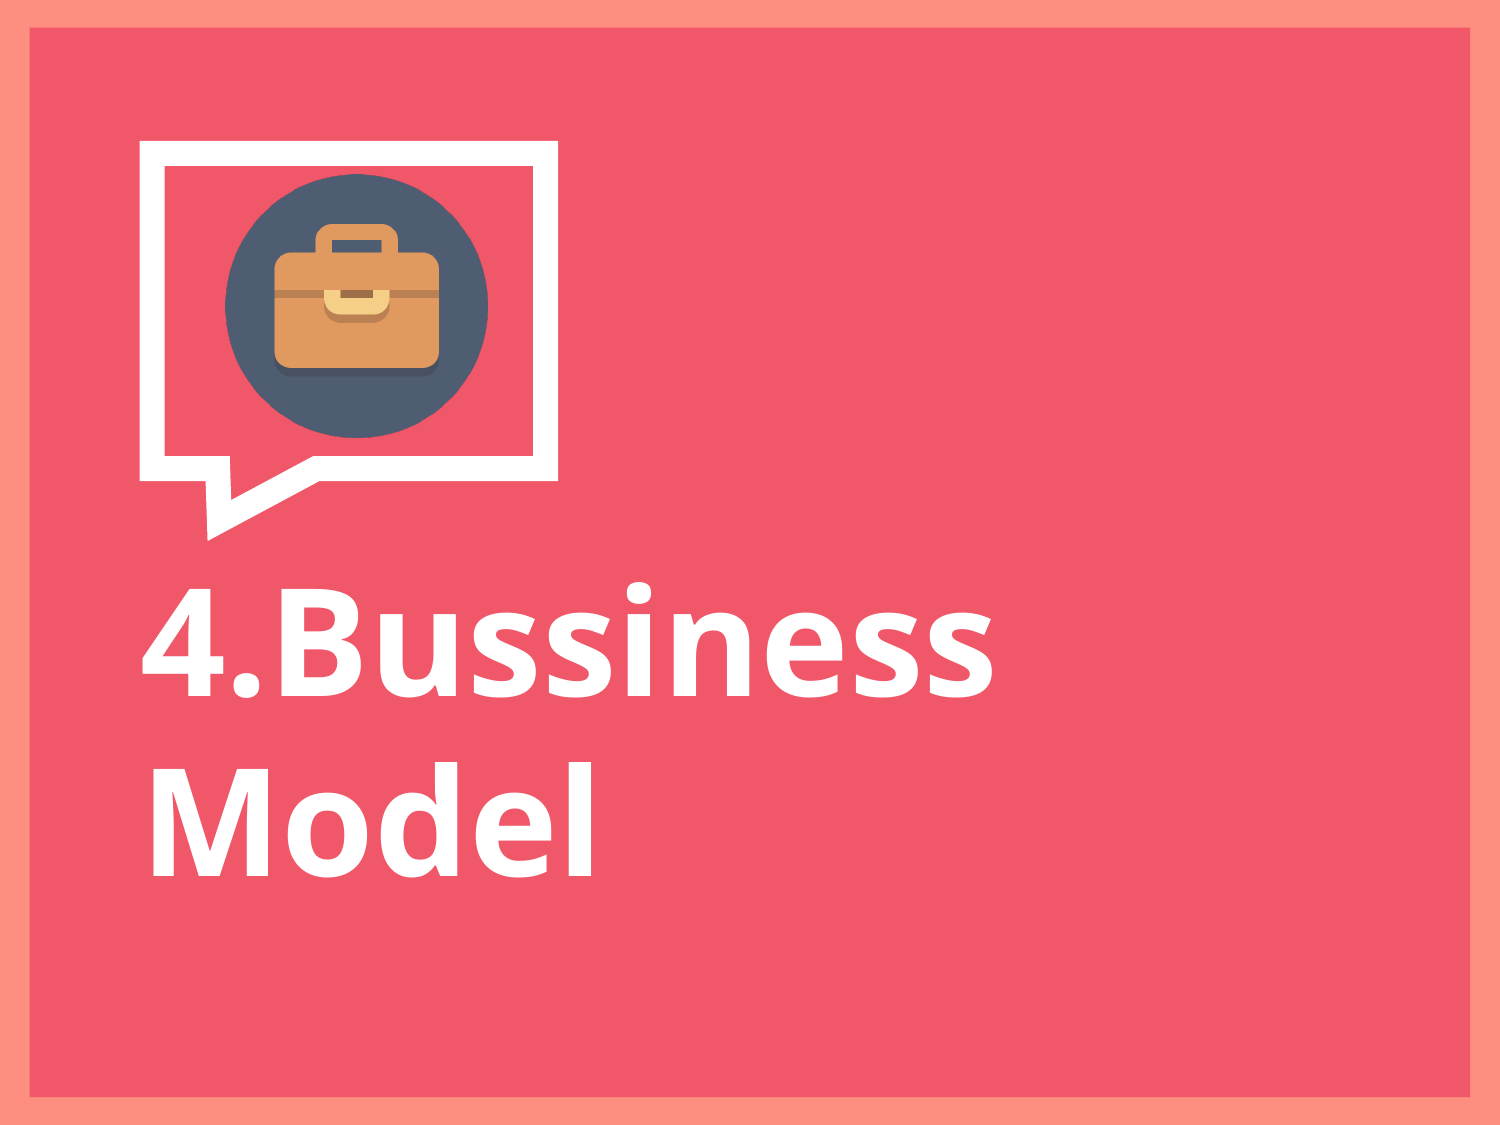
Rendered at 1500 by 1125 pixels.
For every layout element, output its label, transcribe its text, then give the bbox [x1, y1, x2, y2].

picture [224, 174, 488, 438]
text_box [152, 153, 546, 521]
title 4.Bussiness Model [125, 600, 1230, 854]
